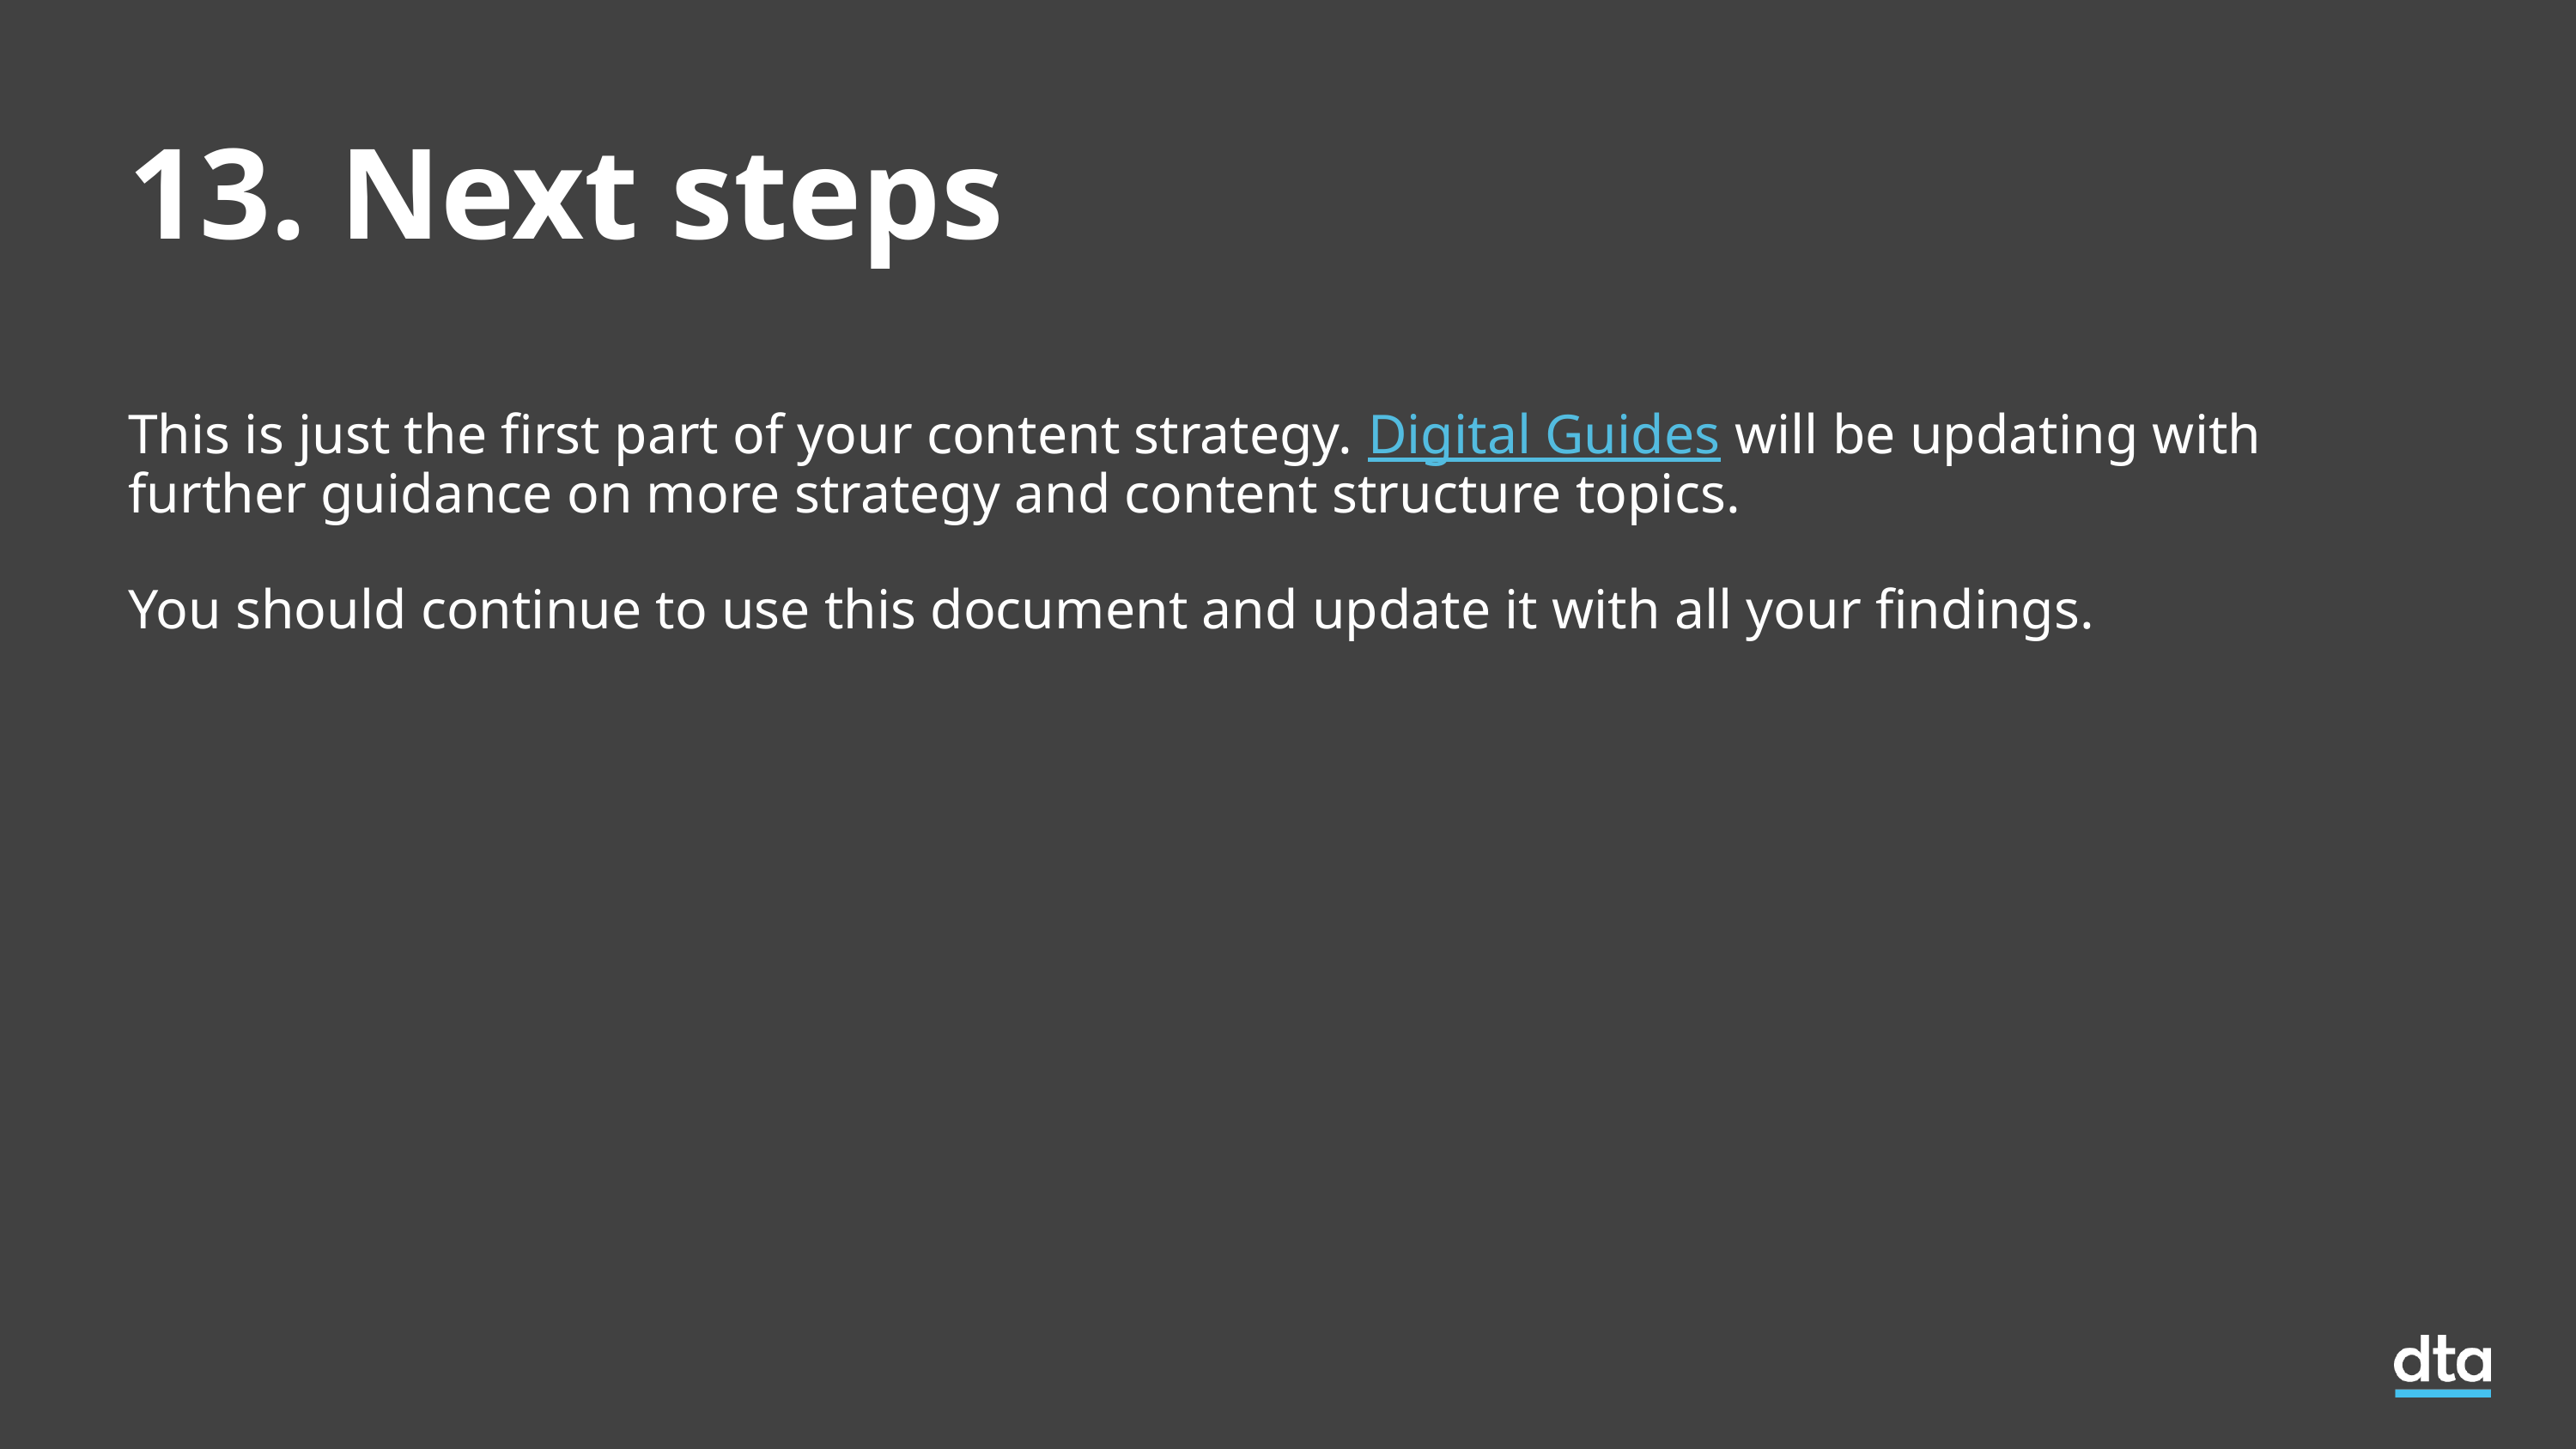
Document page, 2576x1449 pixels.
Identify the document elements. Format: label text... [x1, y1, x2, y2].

picture [2413, 1335, 2491, 1397]
title 13. Next steps This is just the first part of your content strategy. Digital Guides will be updating with further guidance on more strategy and content structure topics. You should continue to use this document and update it with all your findings. [115, 118, 2413, 1449]
